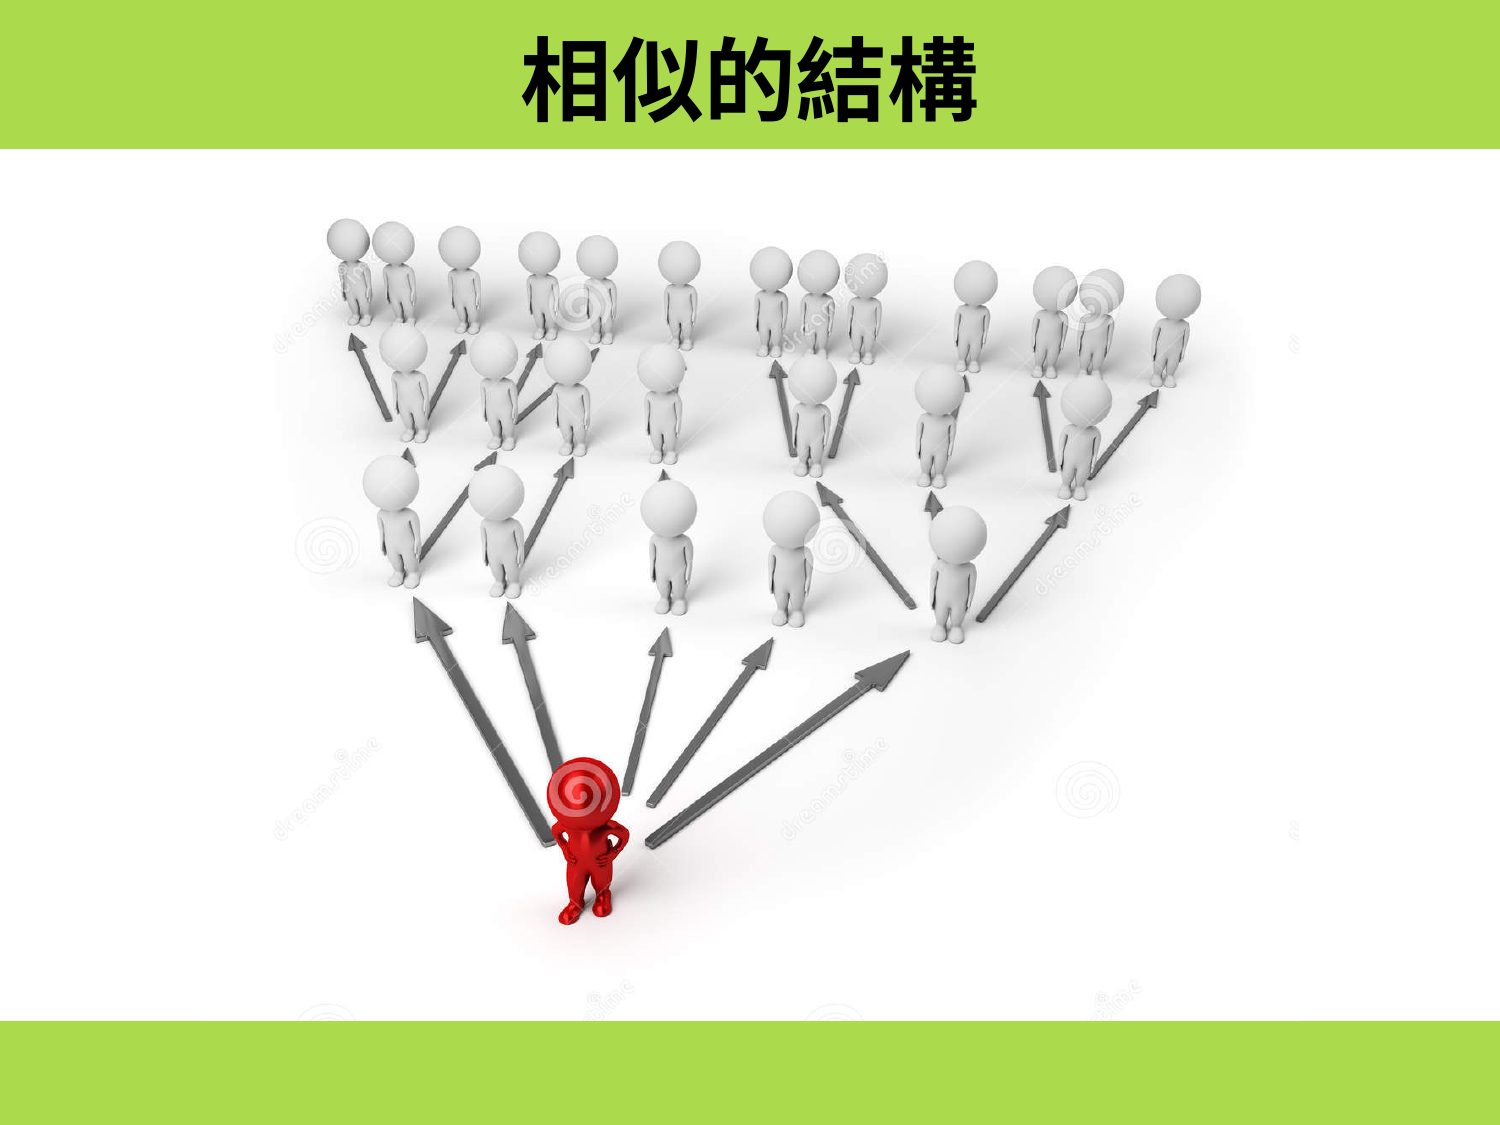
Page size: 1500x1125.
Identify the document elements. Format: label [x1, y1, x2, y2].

picture [200, 164, 1300, 1022]
text_box [0, 0, 1500, 1125]
